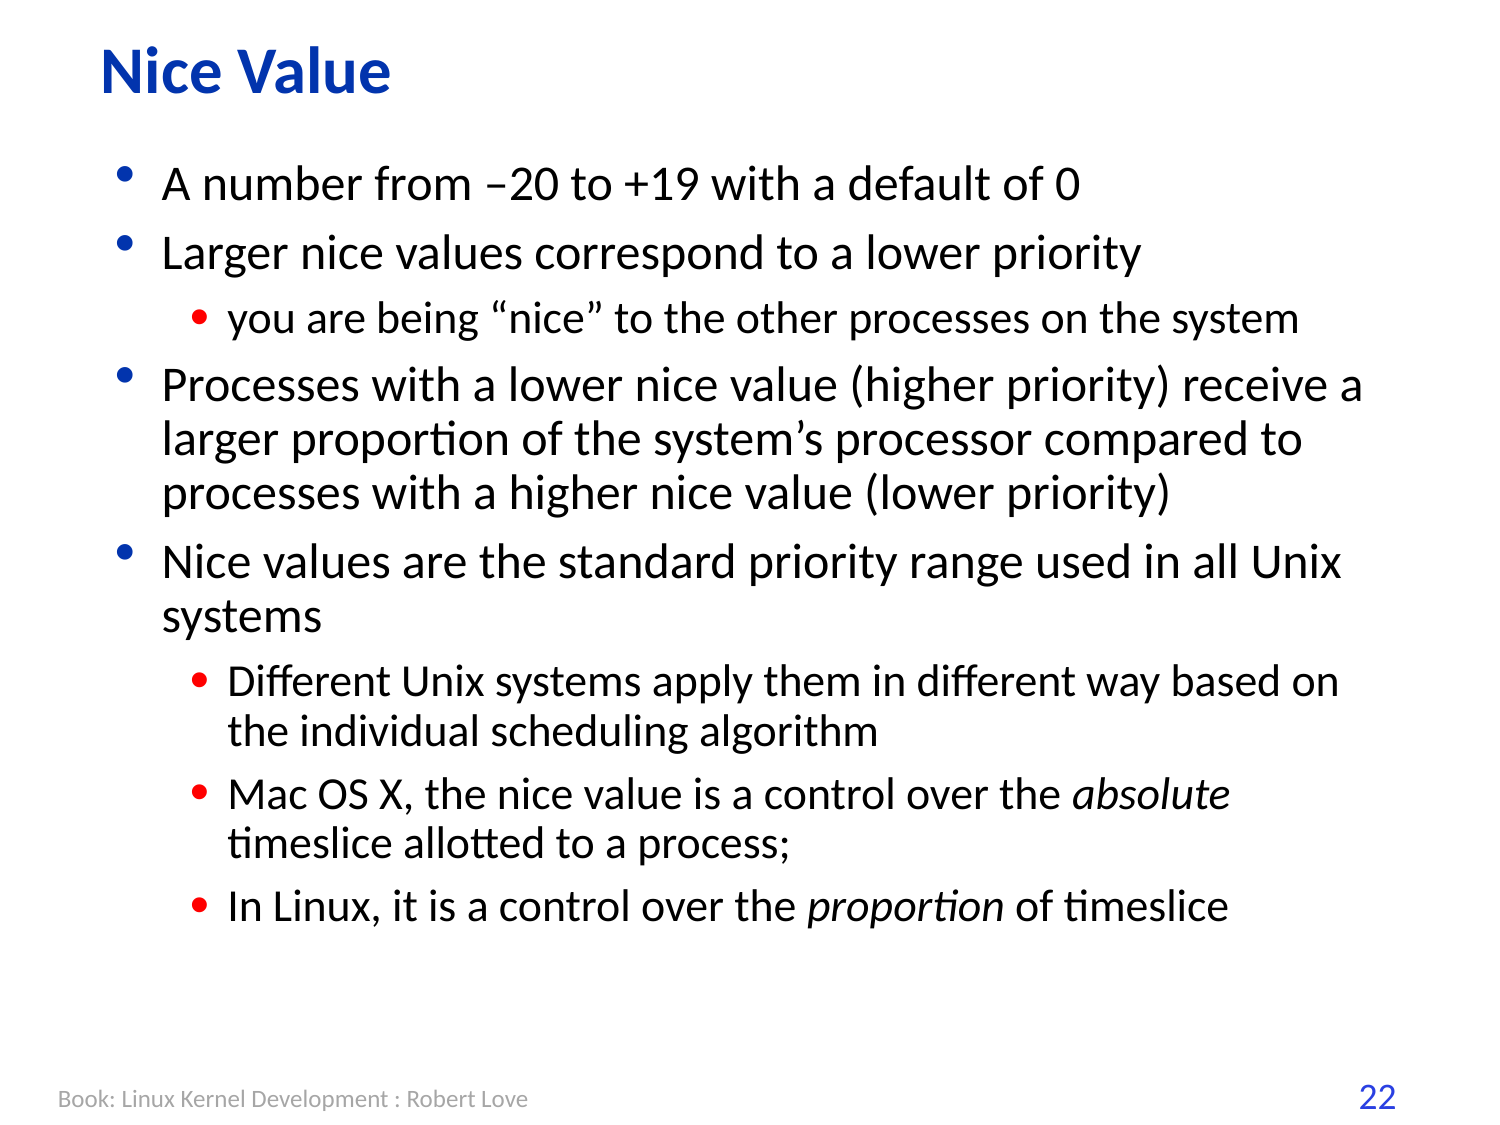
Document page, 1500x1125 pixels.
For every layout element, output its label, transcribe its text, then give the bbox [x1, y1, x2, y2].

text_box Book: Linux Kernel Development : Robert Love [42, 1074, 545, 1120]
list A number from –20 to +19 with a default of 0 Larger nice values correspond to a lower priority you are being “nice” to the other processes on the system Processes with a lower nice value (higher priority) receive a larger proportion of the system’s processor compared to processes with a higher nice value (lower priority) Nice values are the standard priority range used in all Unix systems Different Unix systems apply them in different way based on the individual scheduling algorithm Mac OS X, the nice value is a control over the absolute timeslice allotted to a process; In Linux, it is a control over the proportion of timeslice [99, 149, 1400, 988]
title Nice Value [85, 28, 1261, 117]
